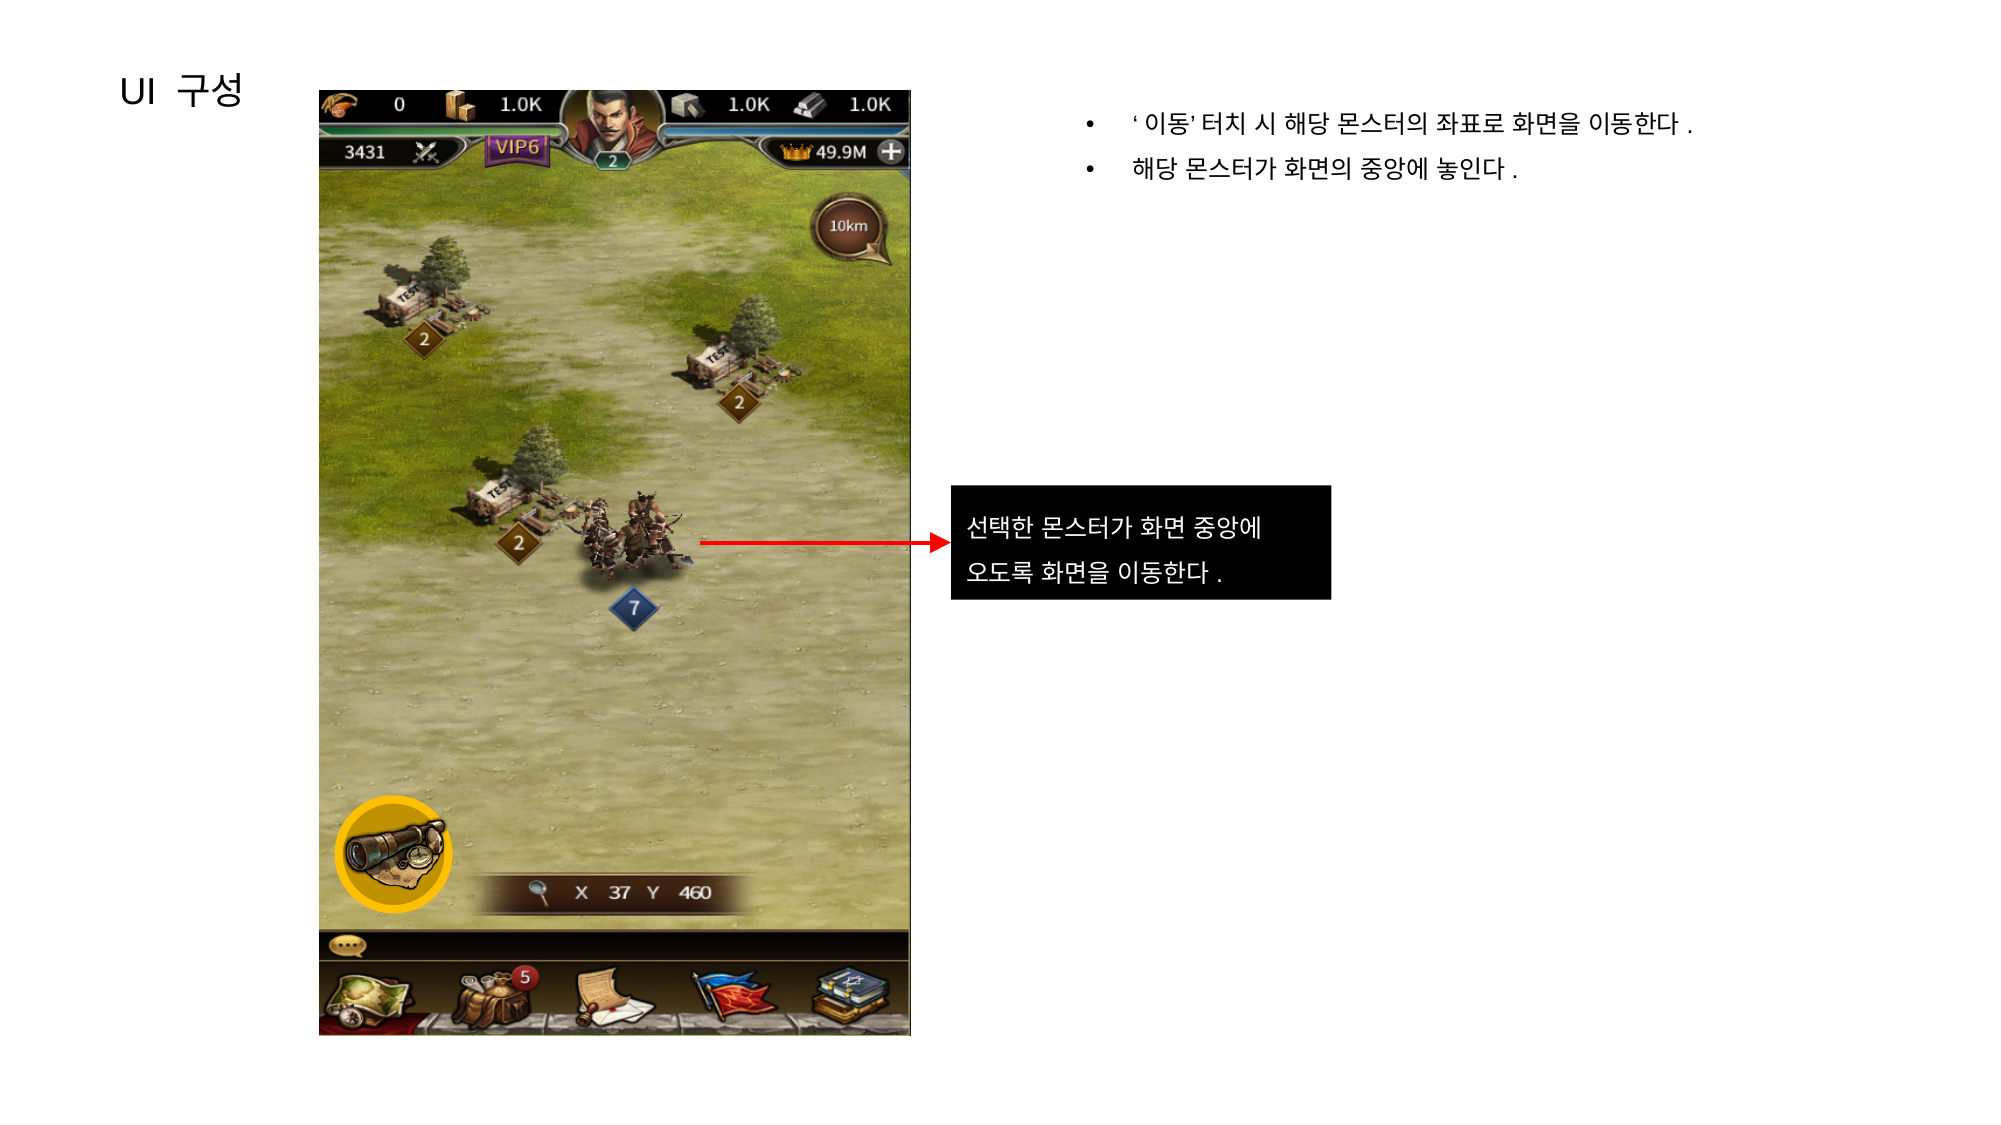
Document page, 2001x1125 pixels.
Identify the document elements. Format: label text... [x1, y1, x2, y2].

text_box ‘이동’ 터치 시 해당 몬스터의 좌표로 화면을 이동한다. 해당 몬스터가 화면의 중앙에 놓인다. [1070, 86, 1966, 193]
picture [319, 89, 911, 1036]
text_box UI 구성 [104, 59, 261, 121]
text_box 선택한 몬스터가 화면 중앙에 오도록 화면을 이동한다. [951, 485, 1332, 600]
